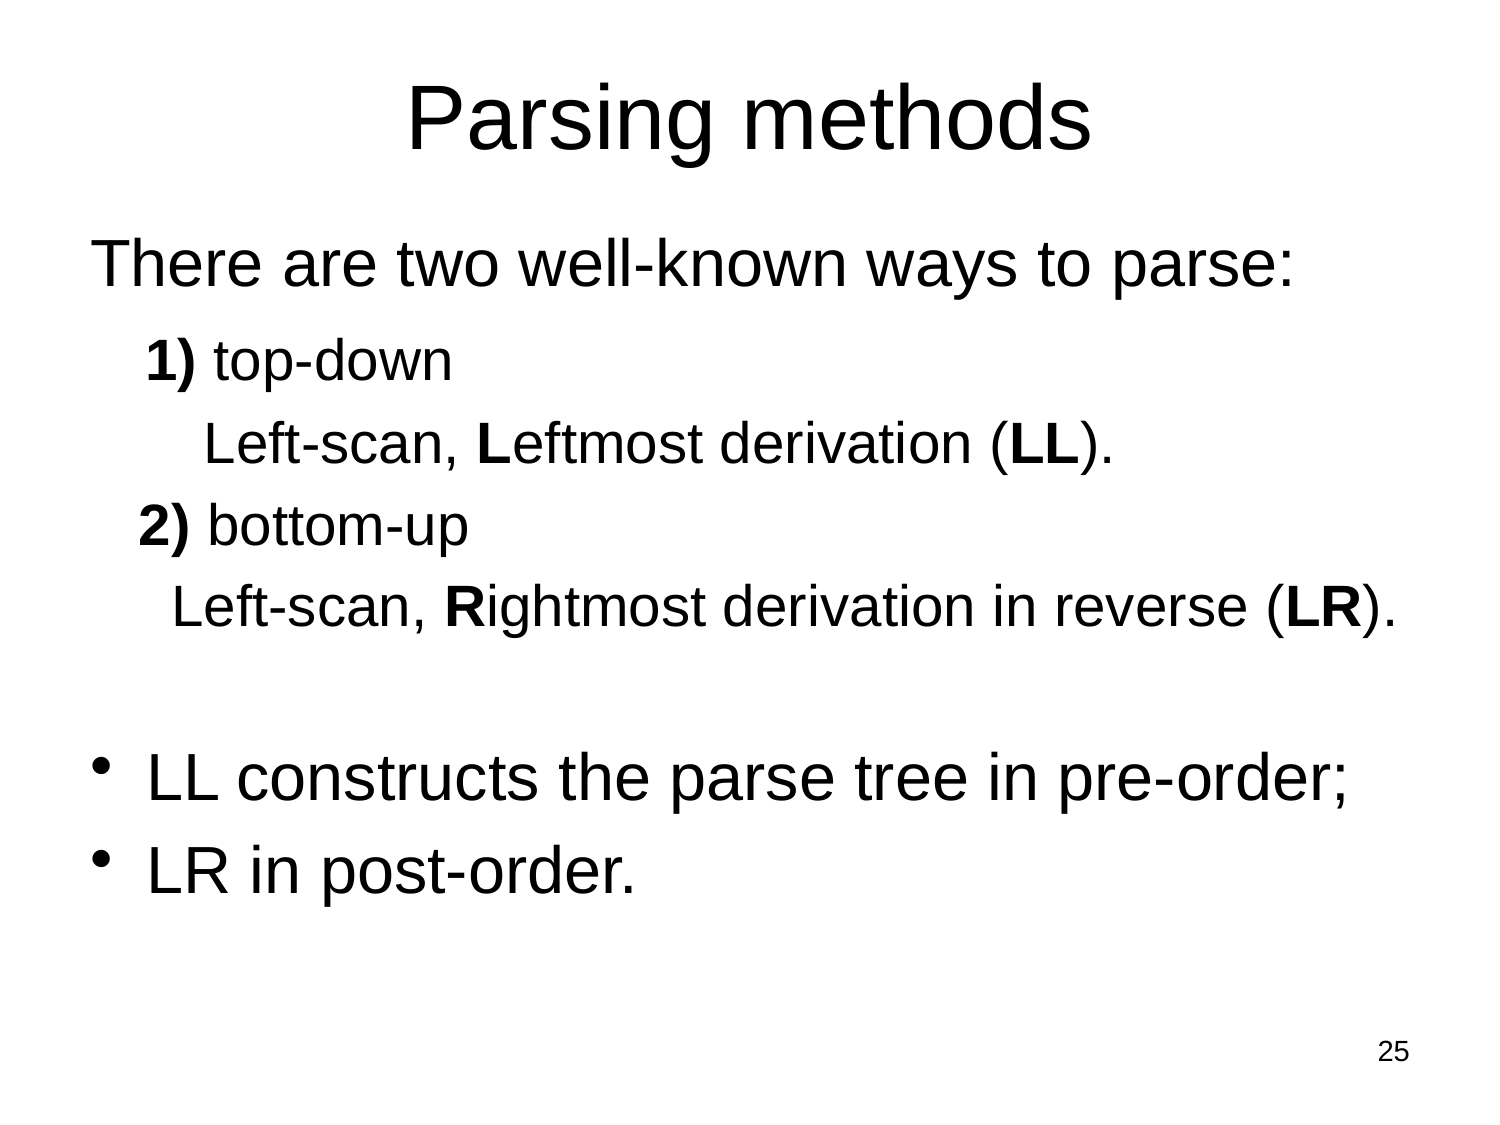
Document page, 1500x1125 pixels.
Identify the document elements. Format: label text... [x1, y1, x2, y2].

text_box [1074, 1024, 1425, 1100]
list There are two well-known ways to parse: 1) top-down Left-scan, Leftmost derivation (LL). 2) bottom-up Left-scan, Rightmost derivation in reverse (LR). LL constructs the parse tree in pre-order; LR in post-order. [75, 212, 1425, 955]
title Parsing methods [75, 45, 1425, 175]
